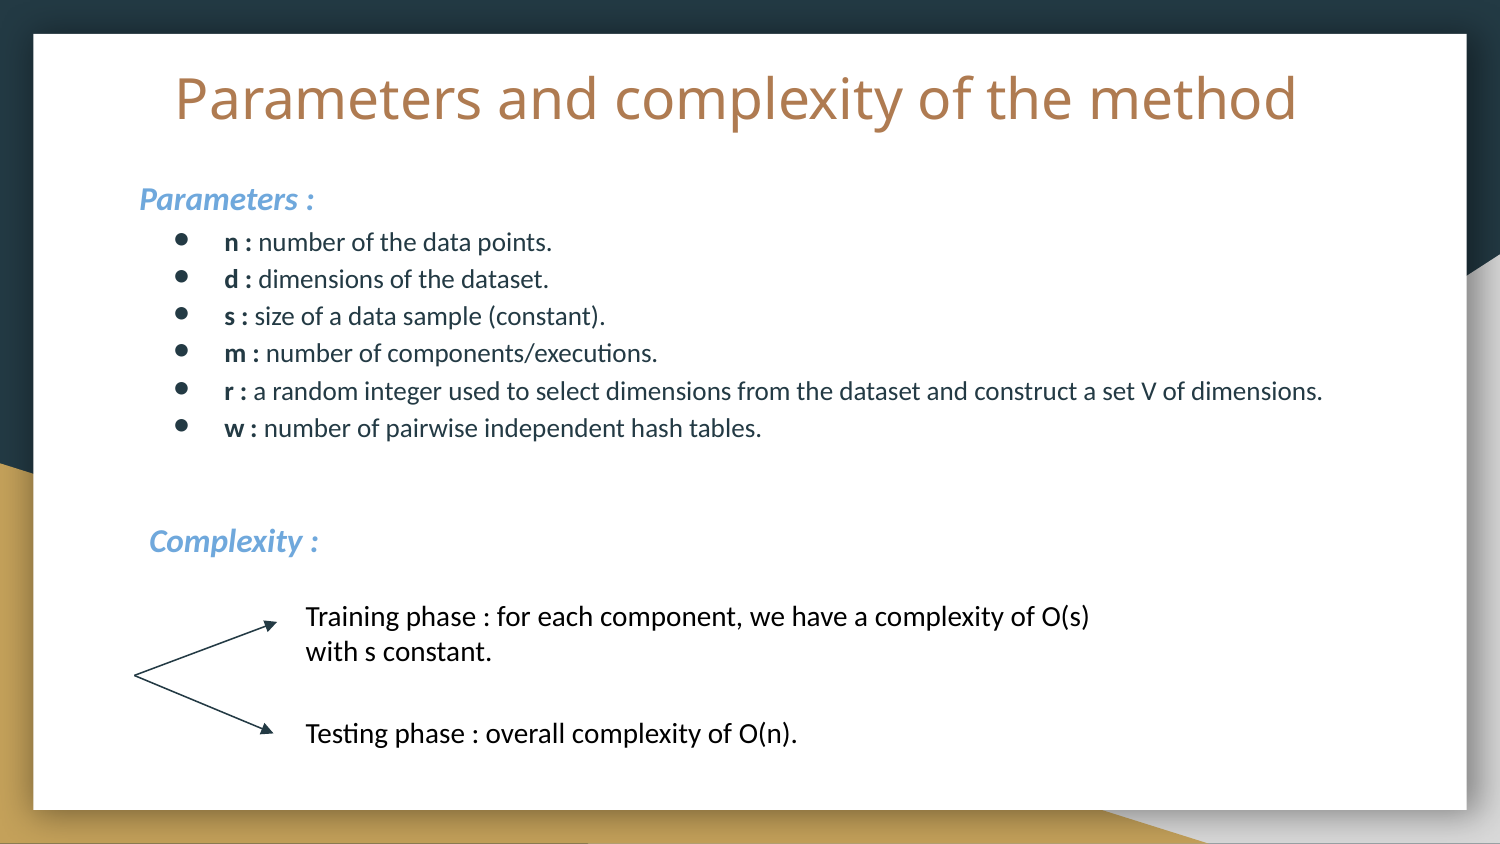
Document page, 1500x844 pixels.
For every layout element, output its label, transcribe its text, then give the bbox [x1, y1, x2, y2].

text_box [134, 621, 278, 676]
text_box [134, 675, 274, 734]
text_box Testing phase : overall complexity of O(n). [290, 699, 911, 765]
text_box Training phase : for each component, we have a complexity of O(s) with s constant. [290, 582, 1162, 683]
title Parameters and complexity of the method [121, 47, 1353, 205]
text_box Complexity : [134, 503, 441, 574]
text_box Parameters : [124, 161, 431, 232]
list n : number of the data points. d : dimensions of the dataset. s : size of a data sample (constant). m : number of components/executions. r : a random integer used to select dimensions from the dataset and construct a set V of dimensions. w : number of pairwise independent hash tables. [134, 204, 1366, 511]
